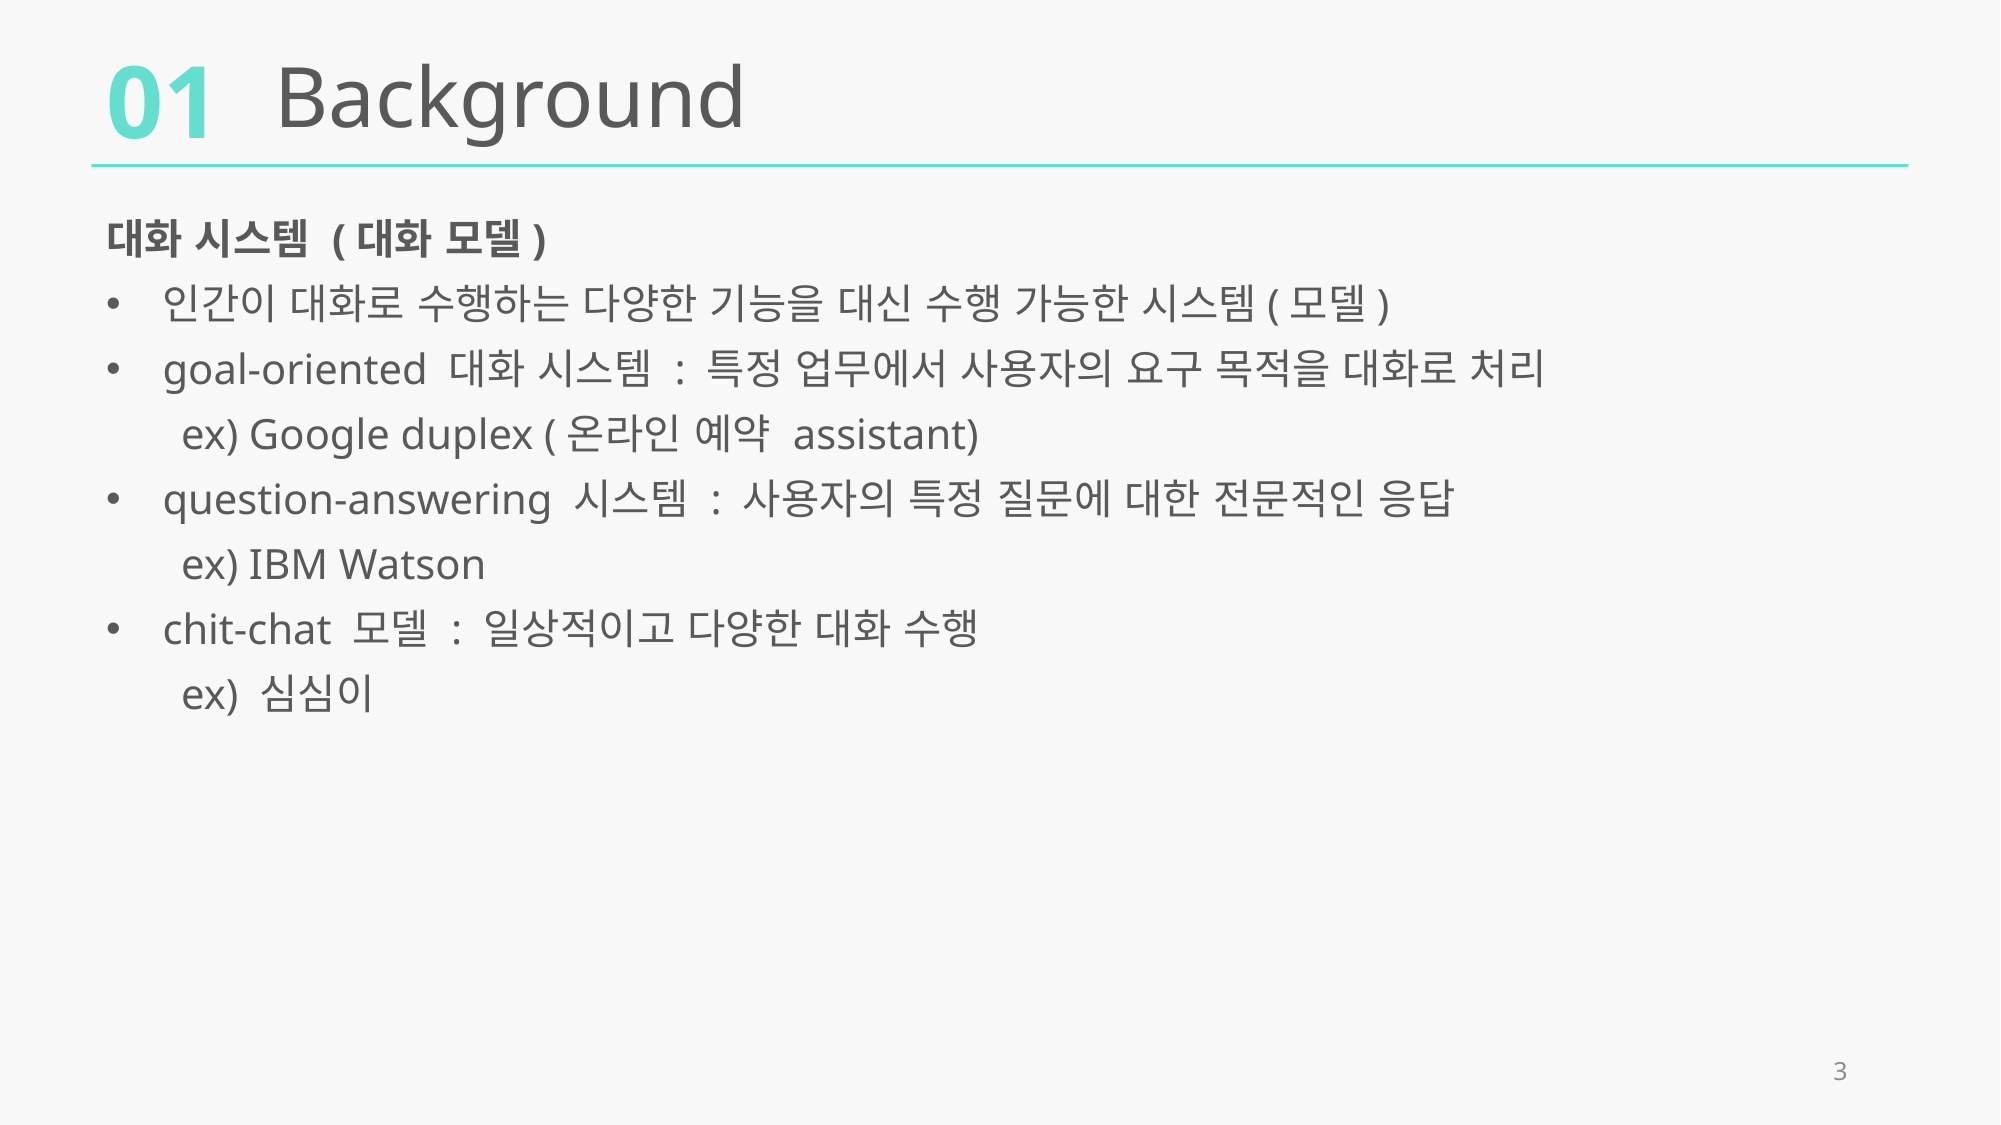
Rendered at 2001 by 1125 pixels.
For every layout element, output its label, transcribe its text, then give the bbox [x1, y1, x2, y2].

text_box 대화 시스템 (대화 모델) 인간이 대화로 수행하는 다양한 기능을 대신 수행 가능한 시스템(모델) goal-oriented 대화 시스템 : 특정 업무에서 사용자의 요구 목적을 대화로 처리 ex) Google duplex (온라인 예약 assistant) question-answering 시스템 : 사용자의 특정 질문에 대한 전문적인 응답 ex) IBM Watson chit-chat 모델 : 일상적이고 다양한 대화 수행 ex) 심심이 [91, 190, 1909, 726]
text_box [91, 30, 1909, 168]
slide_number 3 [1412, 1042, 1863, 1103]
